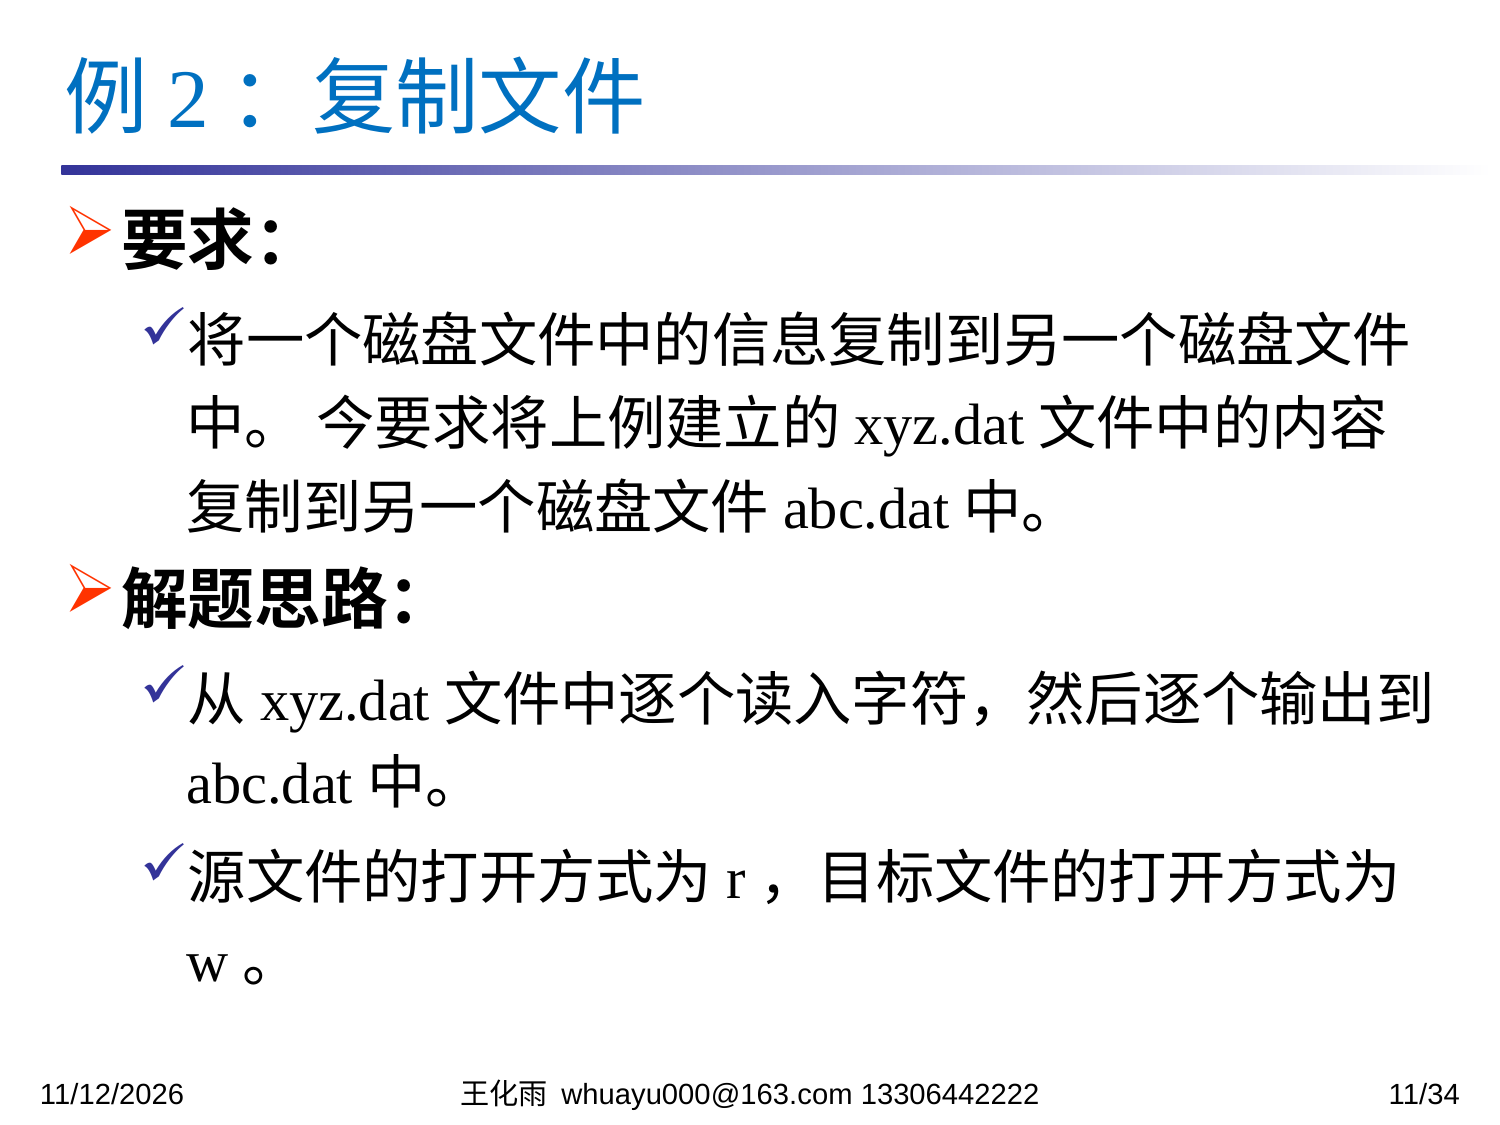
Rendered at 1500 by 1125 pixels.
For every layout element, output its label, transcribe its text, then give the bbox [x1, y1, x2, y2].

footer 王化雨 whuayu000@163.com 13306442222 [387, 1074, 1113, 1103]
text_box 要求： 将一个磁盘文件中的信息复制到另一个磁盘文件中。 今要求将上例建立的xyz.dat文件中的内容复制到另一个磁盘文件abc.dat中。 解题思路： 从xyz.dat文件中逐个读入字符，然后逐个输出到abc.dat中。 源文件的打开方式为r，目标文件的打开方式为w。 [49, 187, 1451, 1038]
slide_number 11/34 [1187, 1074, 1476, 1103]
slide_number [24, 1074, 376, 1103]
text_box 例2：复制文件 [49, 37, 1451, 150]
